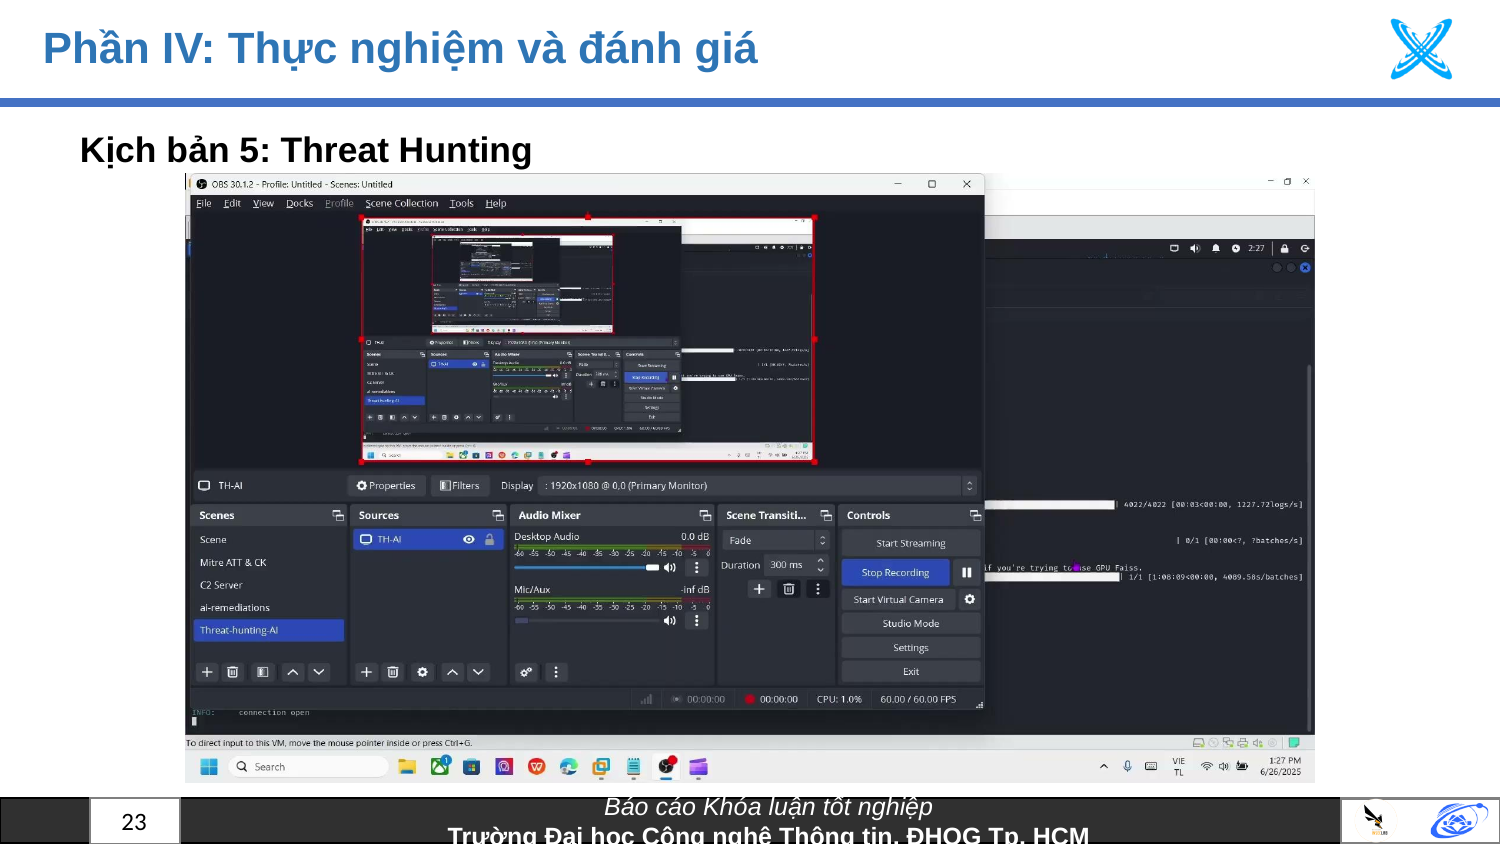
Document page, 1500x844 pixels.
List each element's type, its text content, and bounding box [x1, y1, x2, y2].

title Phần IV: Thực nghiệm và đánh giá [27, 17, 1376, 81]
picture [1377, 3, 1464, 94]
slide_number ‹#› [95, 797, 162, 843]
picture [184, 173, 1315, 784]
list Kịch bản 5: Threat Hunting [35, 124, 1446, 776]
picture [1352, 796, 1400, 844]
picture [1426, 790, 1495, 844]
